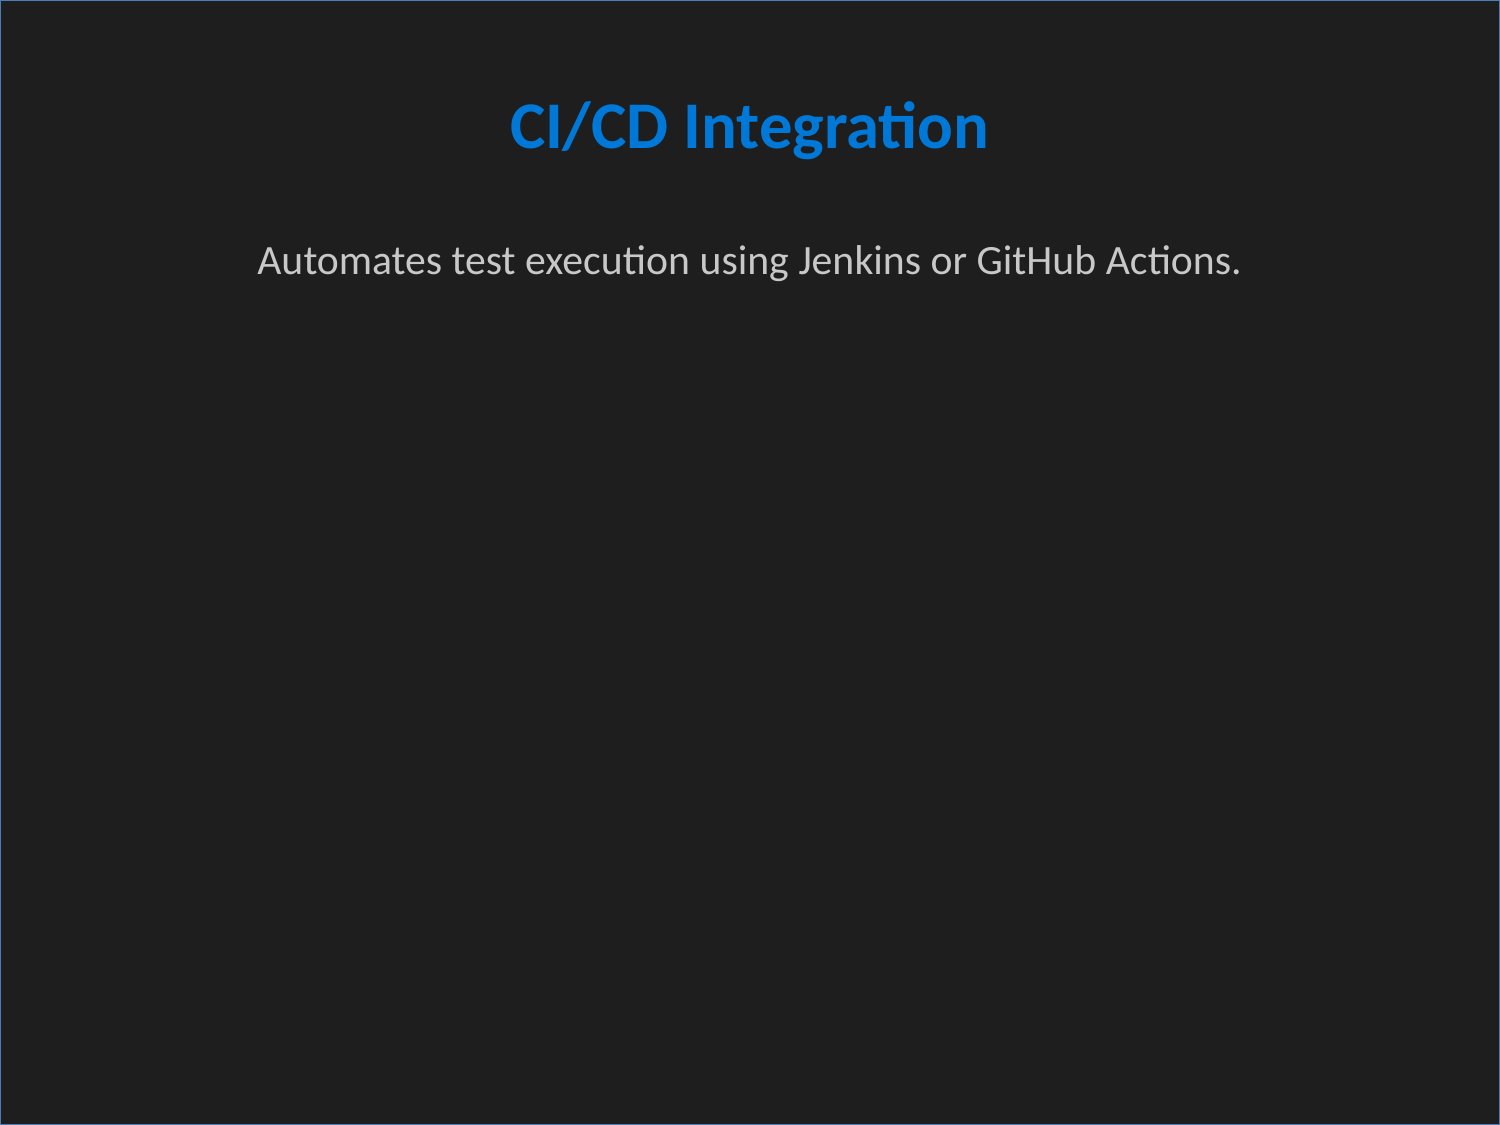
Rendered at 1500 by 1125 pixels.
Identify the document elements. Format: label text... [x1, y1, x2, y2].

text_box CI/CD Integration [495, 74, 1005, 170]
text_box Automates test execution using Jenkins or GitHub Actions. [242, 224, 1258, 290]
text_box [0, 0, 1500, 1125]
